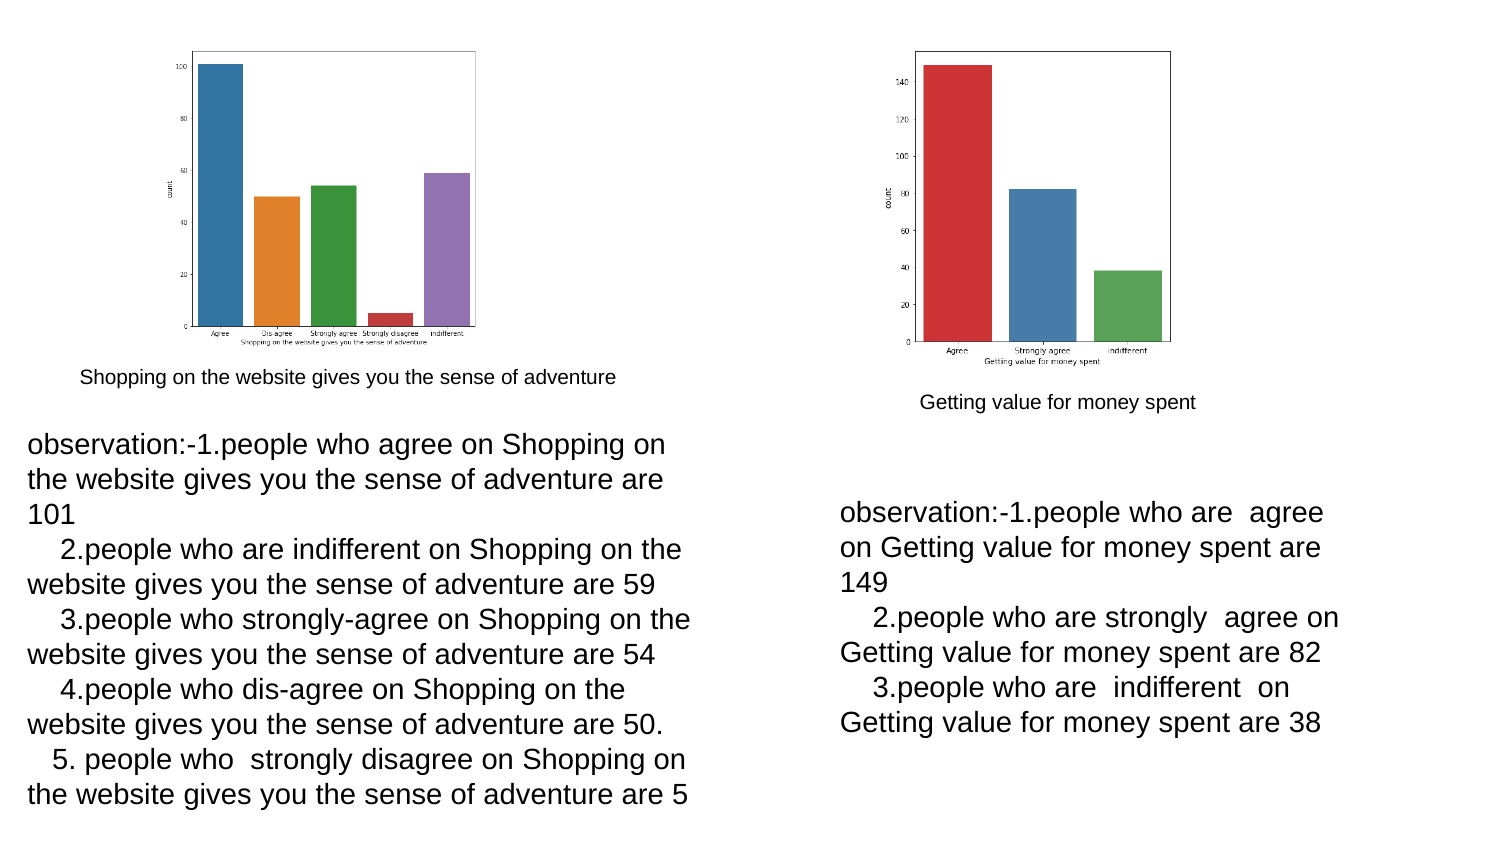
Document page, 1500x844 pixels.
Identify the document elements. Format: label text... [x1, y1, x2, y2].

text_box Getting value for money spent [904, 381, 1211, 422]
text_box Shopping on the website gives you the sense of adventure [64, 356, 632, 397]
text_box observation:-1.people who are agree on Getting value for money spent are 149 2.people who are strongly agree on Getting value for money spent are 82 3.people who are indifferent on Getting value for money spent are 38 [824, 486, 1363, 781]
text_box observation:-1.people who agree on Shopping on the website gives you the sense of adventure are 101 2.people who are indifferent on Shopping on the website gives you the sense of adventure are 59 3.people who strongly-agree on Shopping on the website gives you the sense of adventure are 54 4.people who dis-agree on Shopping on the website gives you the sense of adventure are 50. 5. people who strongly disagree on Shopping on the website gives you the sense of adventure are 5 [12, 417, 725, 818]
picture [879, 46, 1176, 371]
picture [162, 46, 479, 351]
